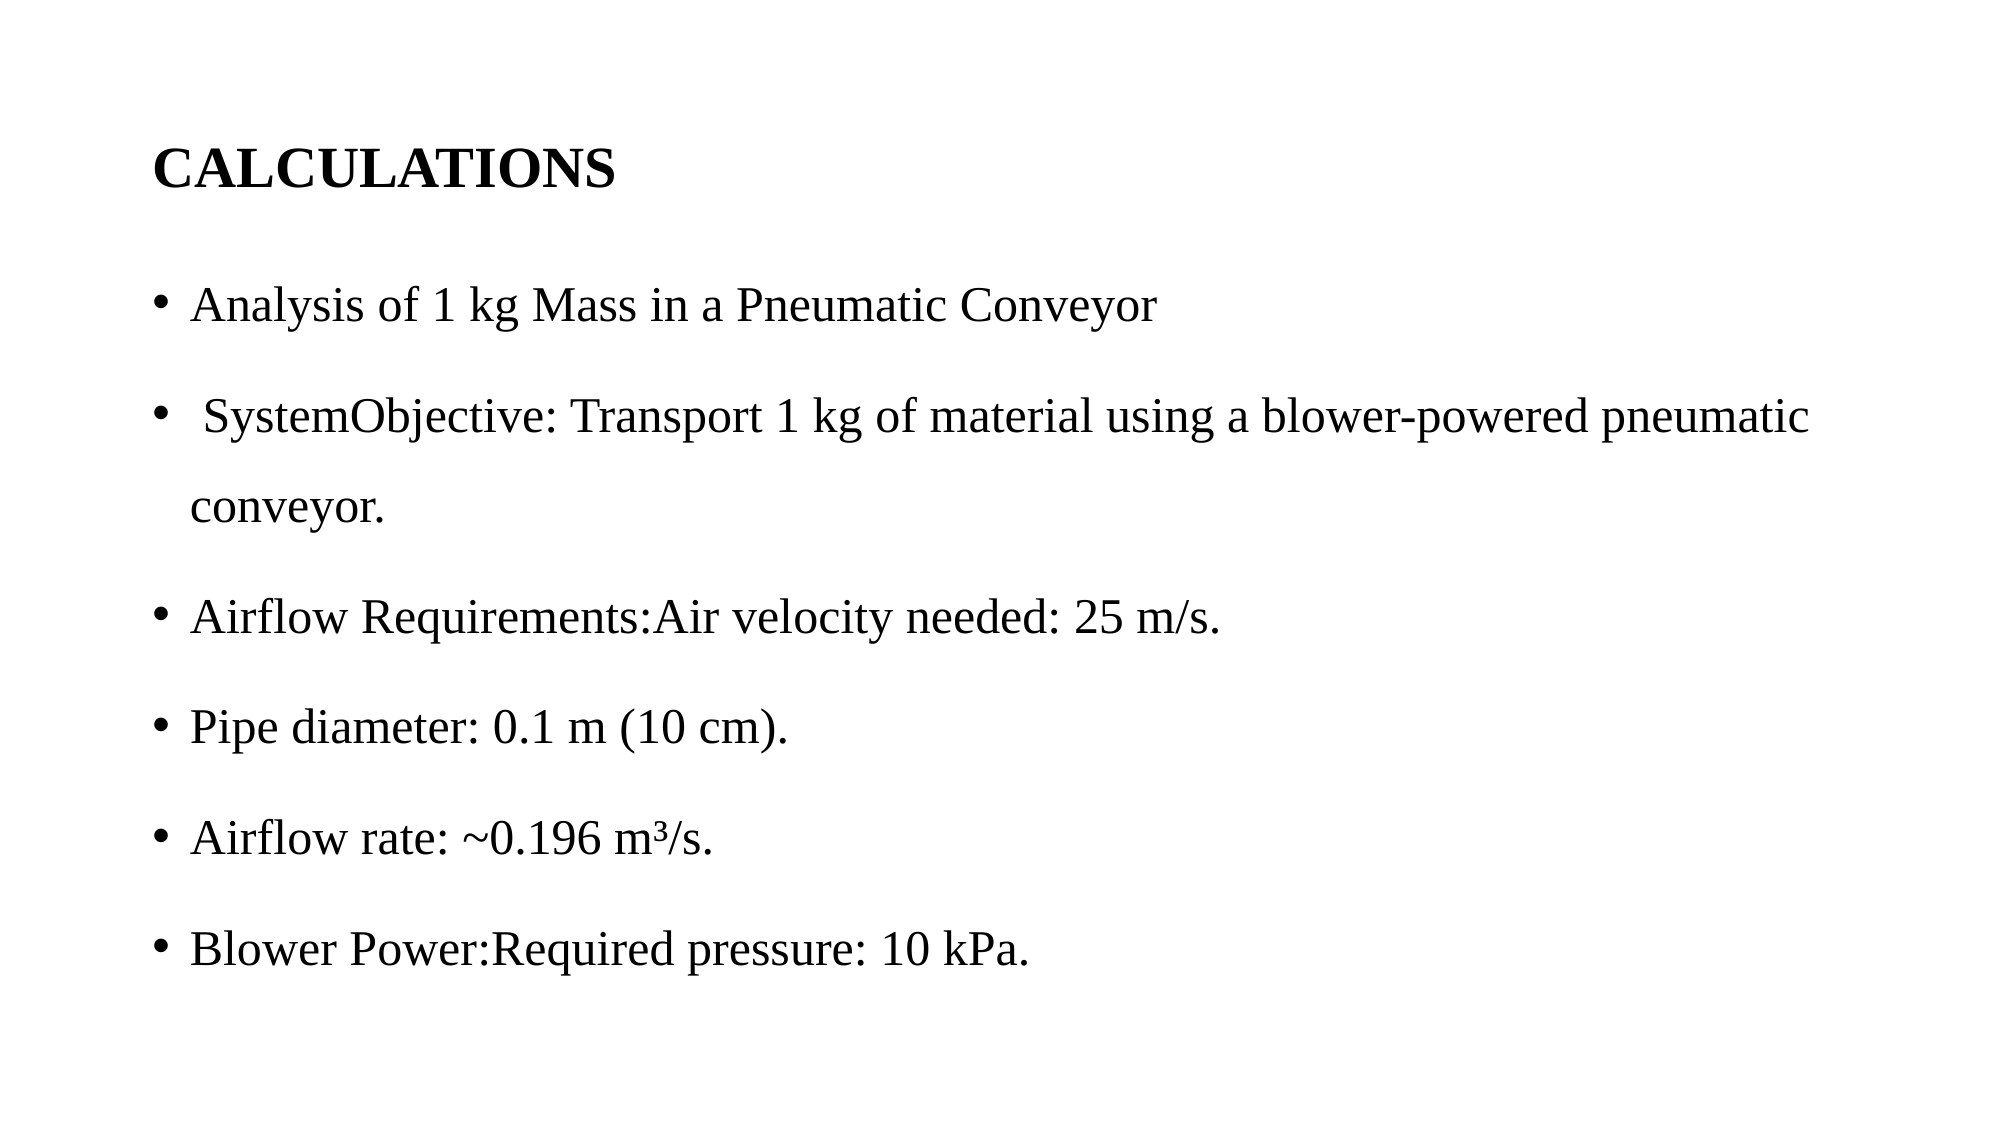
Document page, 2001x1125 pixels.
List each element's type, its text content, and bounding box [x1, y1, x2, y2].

title CALCULATIONS [137, 59, 1863, 233]
list Analysis of 1 kg Mass in a Pneumatic Conveyor SystemObjective: Transport 1 kg of material using a blower-powered pneumatic conveyor. Airflow Requirements:Air velocity needed: 25 m/s. Pipe diameter: 0.1 m (10 cm). Airflow rate: ~0.196 m³/s. Blower Power:Required pressure: 10 kPa. [137, 233, 1863, 1024]
